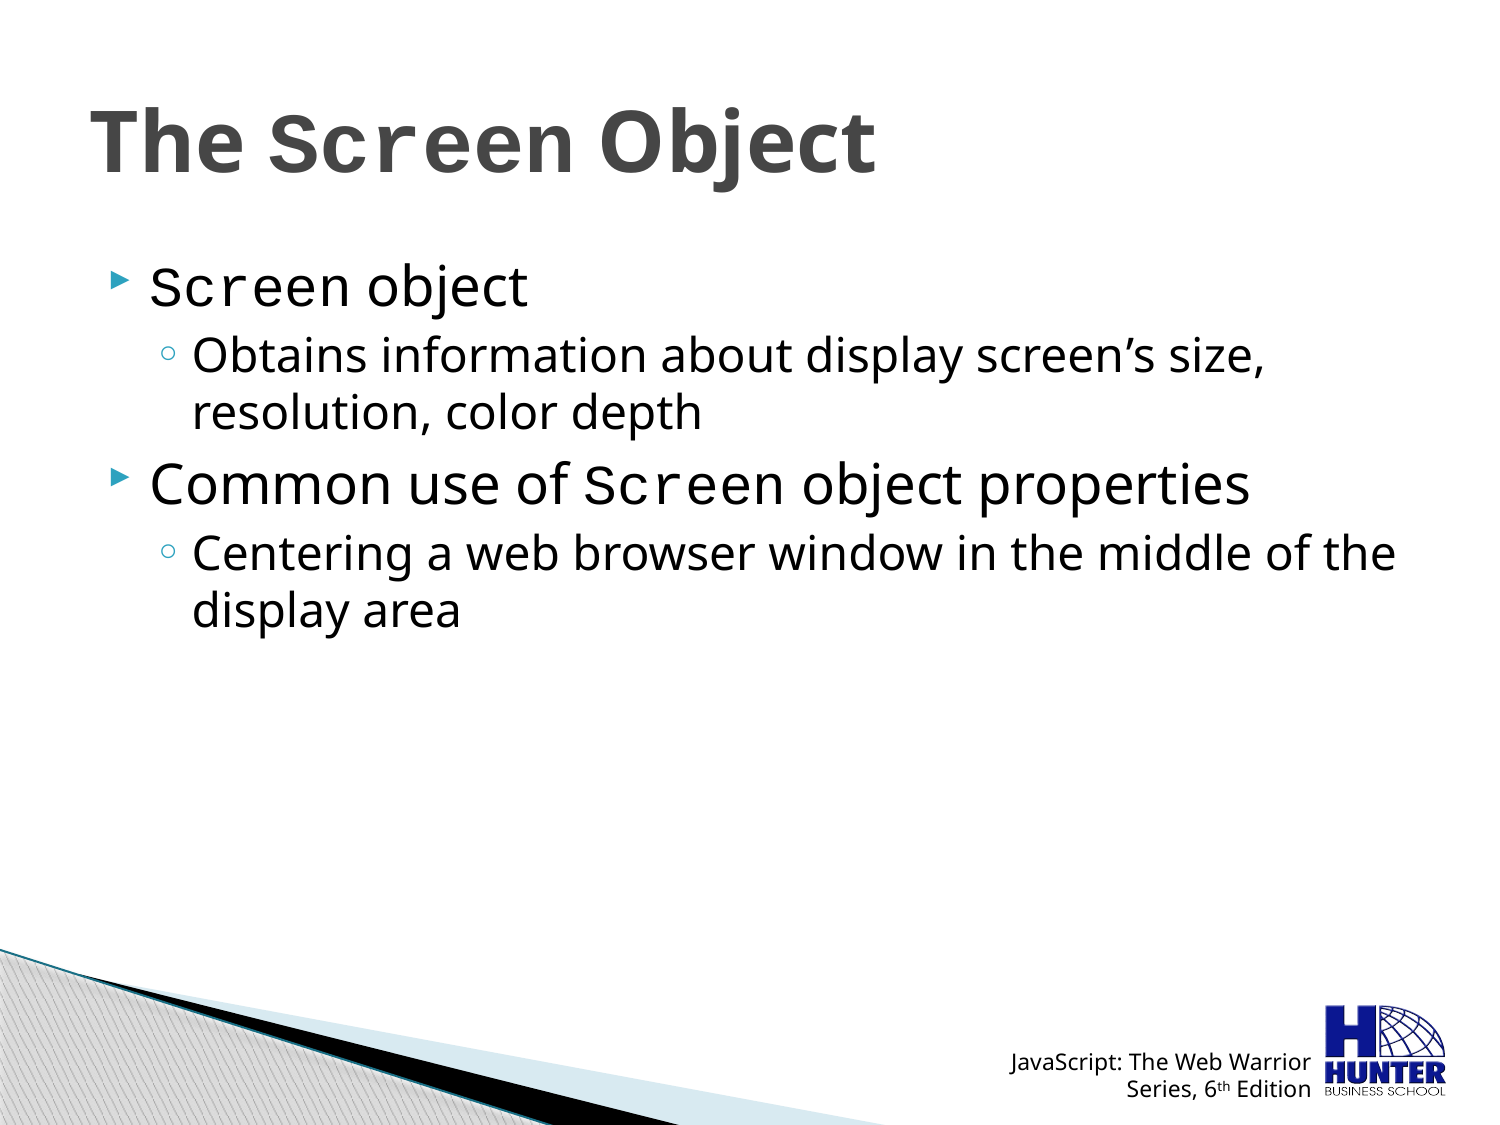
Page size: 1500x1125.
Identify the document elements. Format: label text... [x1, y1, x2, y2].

title The Screen Object [75, 45, 1425, 233]
list Screen object Obtains information about display screen’s size, resolution, color depth Common use of Screen object properties Centering a web browser window in the middle of the display area [75, 243, 1425, 986]
picture [1325, 1005, 1446, 1097]
